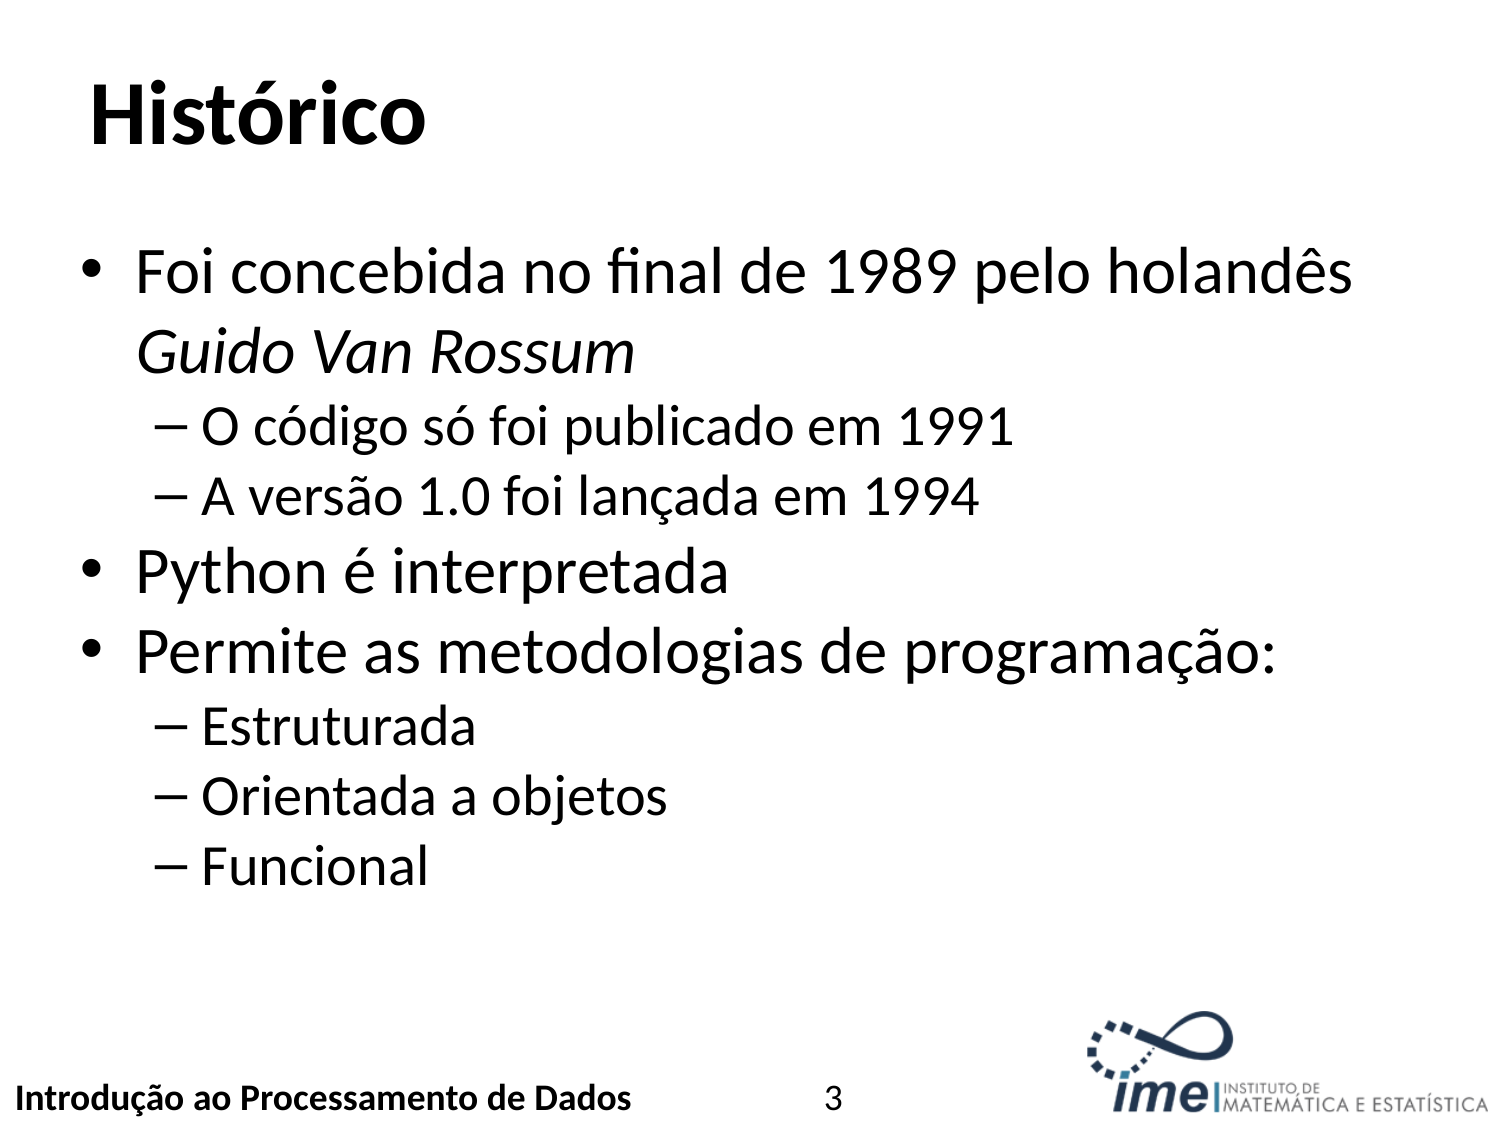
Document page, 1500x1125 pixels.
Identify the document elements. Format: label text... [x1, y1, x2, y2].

text_box Foi concebida no final de 1989 pelo holandês Guido Van Rossum O código só foi publicado em 1991 A versão 1.0 foi lançada em 1994 Python é interpretada Permite as metodologias de programação: Estruturada Orientada a objetos Funcional [64, 219, 1415, 963]
picture [1086, 1011, 1494, 1115]
text_box Histórico [74, 45, 1425, 233]
text_box <number> [809, 1065, 1159, 1125]
